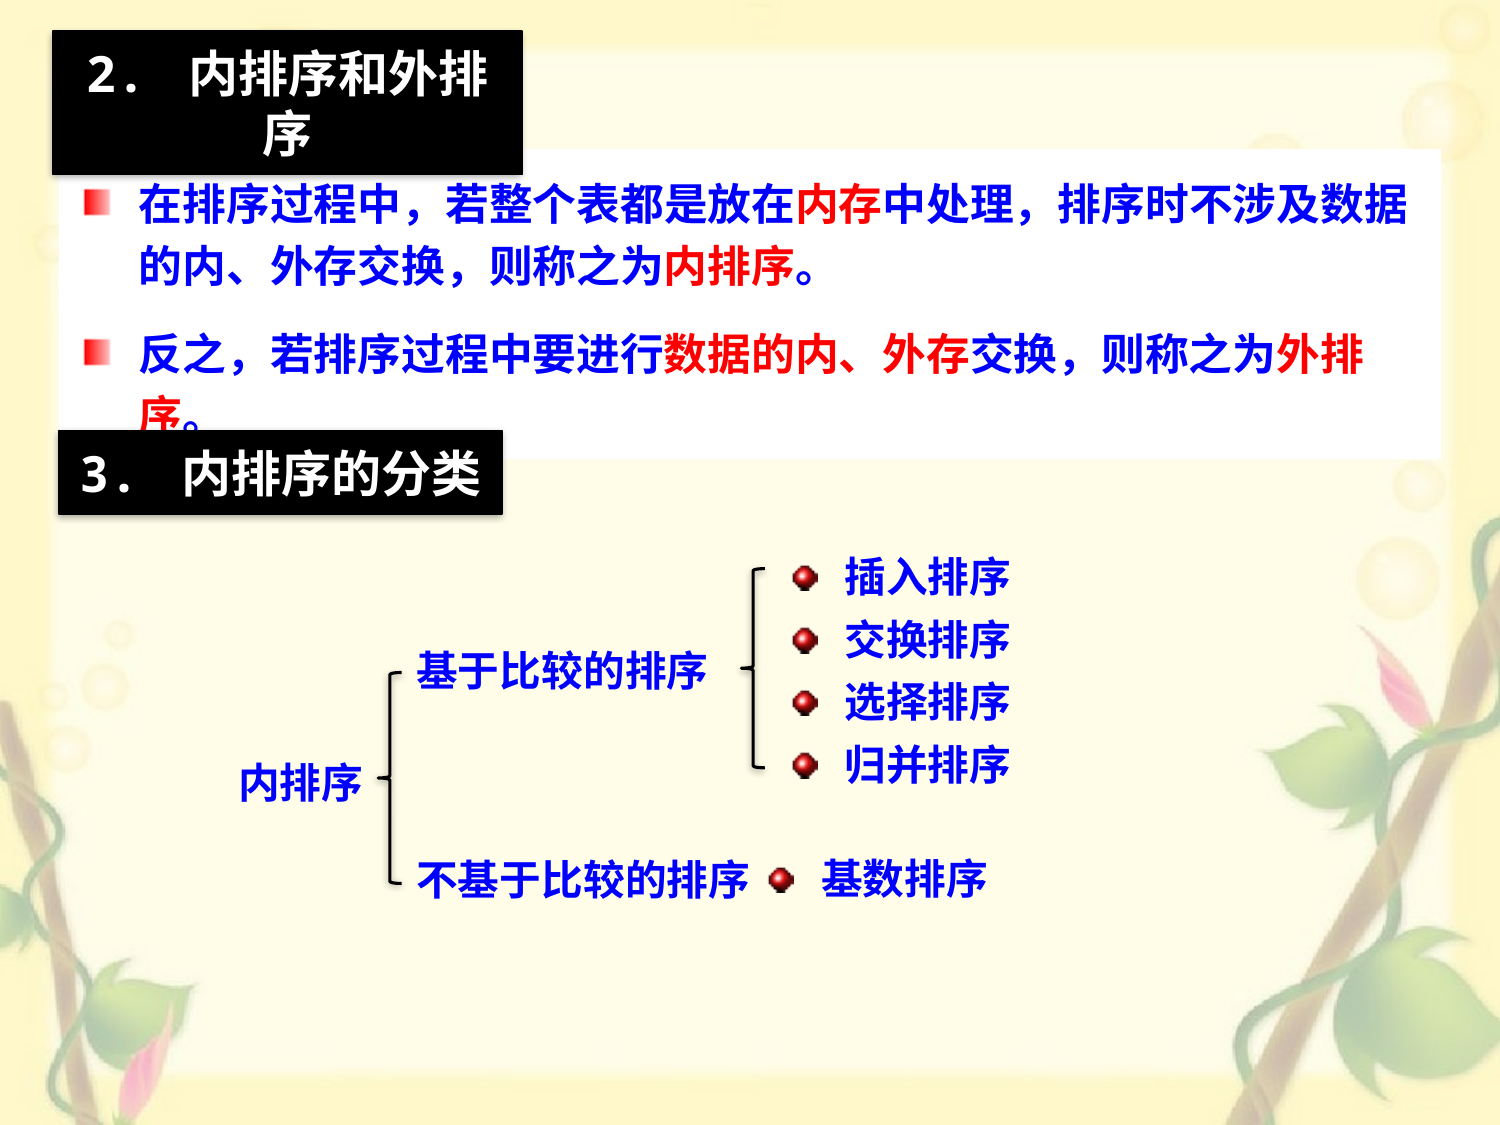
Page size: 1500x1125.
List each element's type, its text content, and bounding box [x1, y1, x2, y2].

text_box 不基于比较的排序 [401, 846, 774, 912]
text_box 基数排序 [750, 846, 1032, 911]
text_box [376, 670, 402, 886]
picture [788, 748, 818, 779]
text_box 内排序 [223, 749, 382, 815]
picture [82, 187, 114, 219]
picture [788, 561, 818, 591]
picture [788, 623, 818, 654]
picture [764, 863, 794, 893]
text_box 基于比较的排序 [401, 637, 730, 703]
text_box 在排序过程中，若整个表都是放在内存中处理，排序时不涉及数据的内、外存交换，则称之为内排序。 反之，若排序过程中要进行数据的内、外存交换，则称之为外排序。 [57, 147, 1443, 461]
picture [788, 686, 818, 716]
text_box 插入排序 交换排序 选择排序 归并排序 [773, 543, 1032, 796]
text_box 3. 内排序的分类 [58, 430, 503, 515]
text_box [739, 566, 765, 770]
picture [82, 337, 114, 369]
text_box 2. 内排序和外排序 [52, 30, 523, 175]
